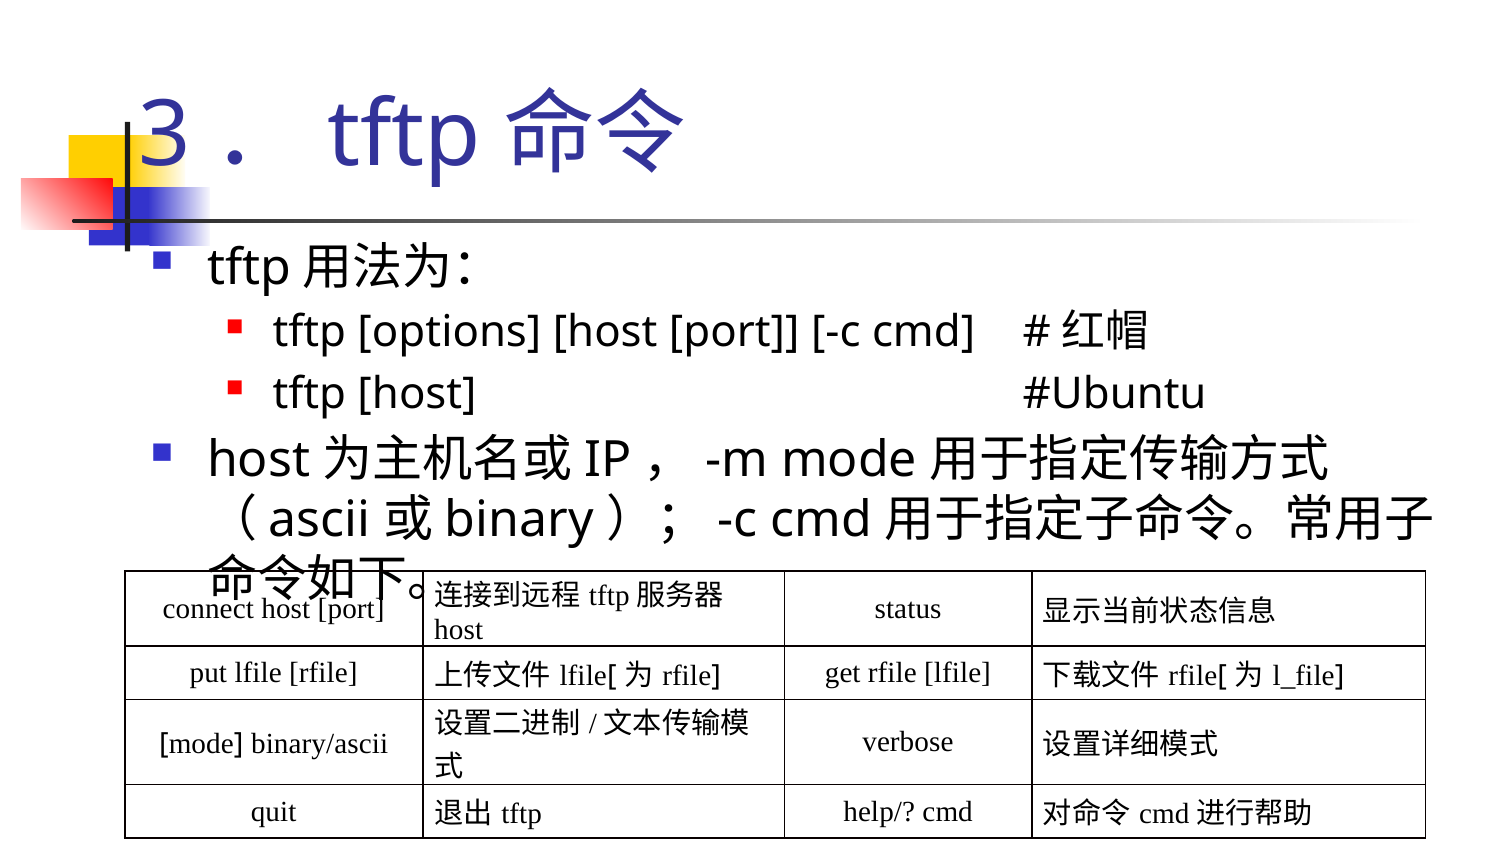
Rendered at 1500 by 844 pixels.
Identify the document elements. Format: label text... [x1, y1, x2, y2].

title 3．tftp命令 [123, 49, 1462, 192]
table_cell 退出tftp [424, 785, 784, 837]
table_cell put lfile [rfile] [126, 647, 422, 699]
table_header 显示当前状态信息 [1033, 572, 1425, 645]
table_cell help/? cmd [785, 785, 1031, 837]
table_cell verbose [785, 700, 1031, 784]
table_cell [mode] binary/ascii [126, 700, 422, 784]
table_header 连接到远程tftp服务器host [424, 572, 784, 645]
table_cell quit [126, 785, 422, 837]
table_cell 设置详细模式 [1033, 700, 1425, 784]
table_cell 设置二进制/文本传输模式 [424, 700, 784, 784]
table_cell 上传文件lfile[为rfile] [424, 647, 784, 699]
table_header status [785, 572, 1031, 645]
table_cell 对命令cmd进行帮助 [1033, 785, 1425, 837]
table_cell 下载文件rfile[为l_file] [1033, 647, 1425, 699]
table_header connect host [port] [126, 572, 422, 645]
list tftp用法为： tftp [options] [host [port]] [-c cmd] #红帽 tftp [host] #Ubuntu host为主机名或IP，-m mode用于指定传输方式（ascii或binary）；-c cmd用于指定子命令。常用子命令如下。 [135, 226, 1469, 768]
table_cell get rfile [lfile] [785, 647, 1031, 699]
